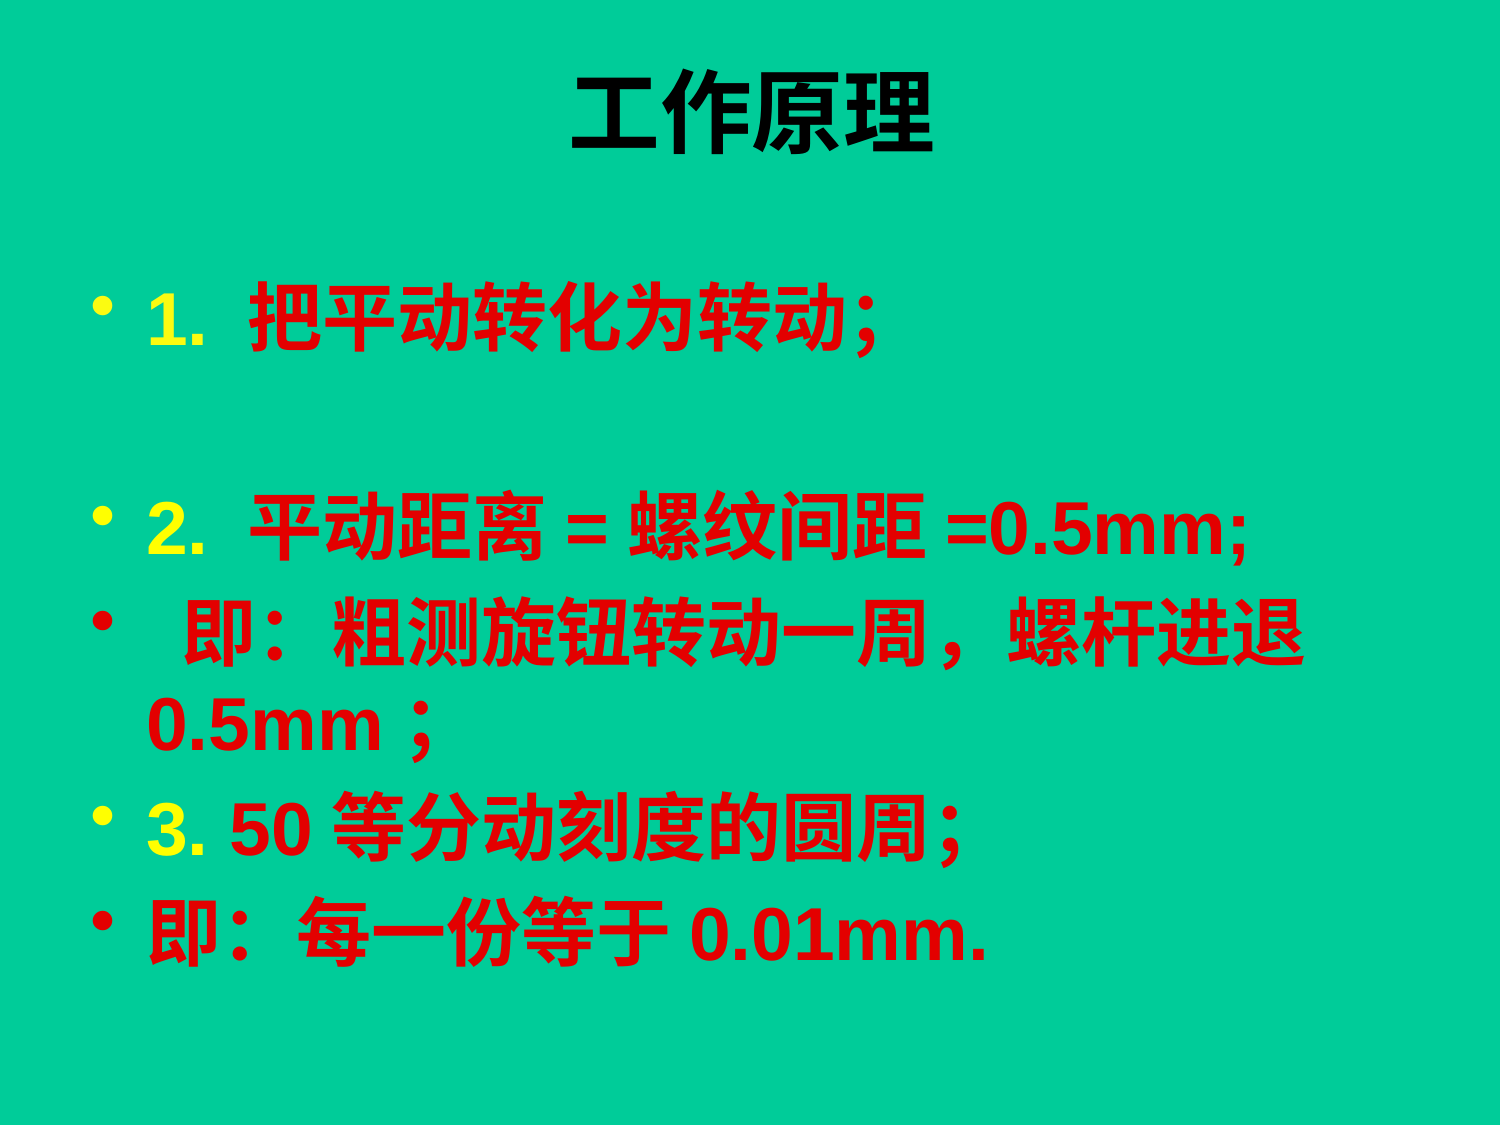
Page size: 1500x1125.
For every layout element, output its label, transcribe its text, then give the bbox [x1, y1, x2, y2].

title 工作原理 [76, 0, 1428, 221]
list 1. 把平动转化为转动； 2. 平动距离=螺纹间距=0.5mm; 即：粗测旋钮转动一周，螺杆进退0.5mm； 3. 50等分动刻度的圆周； 即：每一份等于0.01mm. [74, 262, 1361, 1006]
